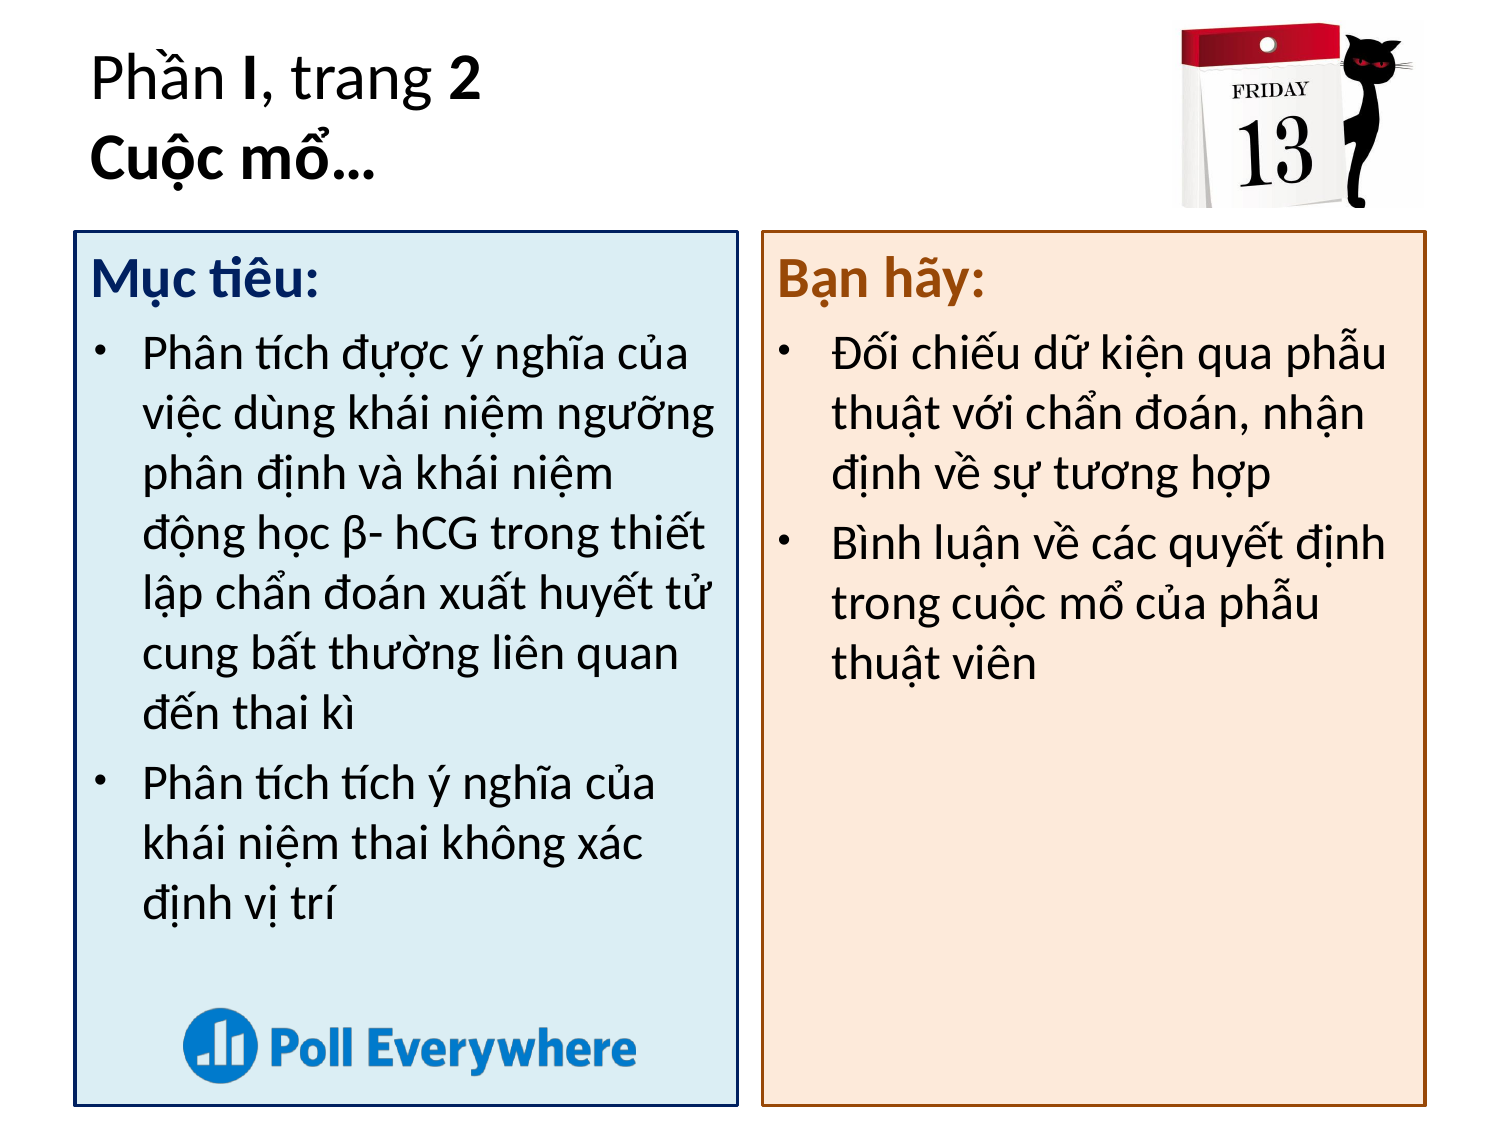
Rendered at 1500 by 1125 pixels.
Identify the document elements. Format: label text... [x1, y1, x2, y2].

title Phần I, trang 2 Cuộc mổ… [75, 19, 1425, 207]
picture [182, 999, 636, 1092]
list Mục tiêu: Phân tích đựợc ý nghĩa của việc dùng khái niệm ngưỡng phân định và khái niệm động học β- hCG trong thiết lập chẩn đoán xuất huyết tử cung bất thường liên quan đến thai kì Phân tích tích ý nghĩa của khái niệm thai không xác định vị trí [73, 230, 739, 1107]
list Bạn hãy: Đối chiếu dữ kiện qua phẫu thuật với chẩn đoán, nhận định về sự tương hợp Bình luận về các quyết định trong cuộc mổ của phẫu thuật viên [761, 230, 1427, 1107]
